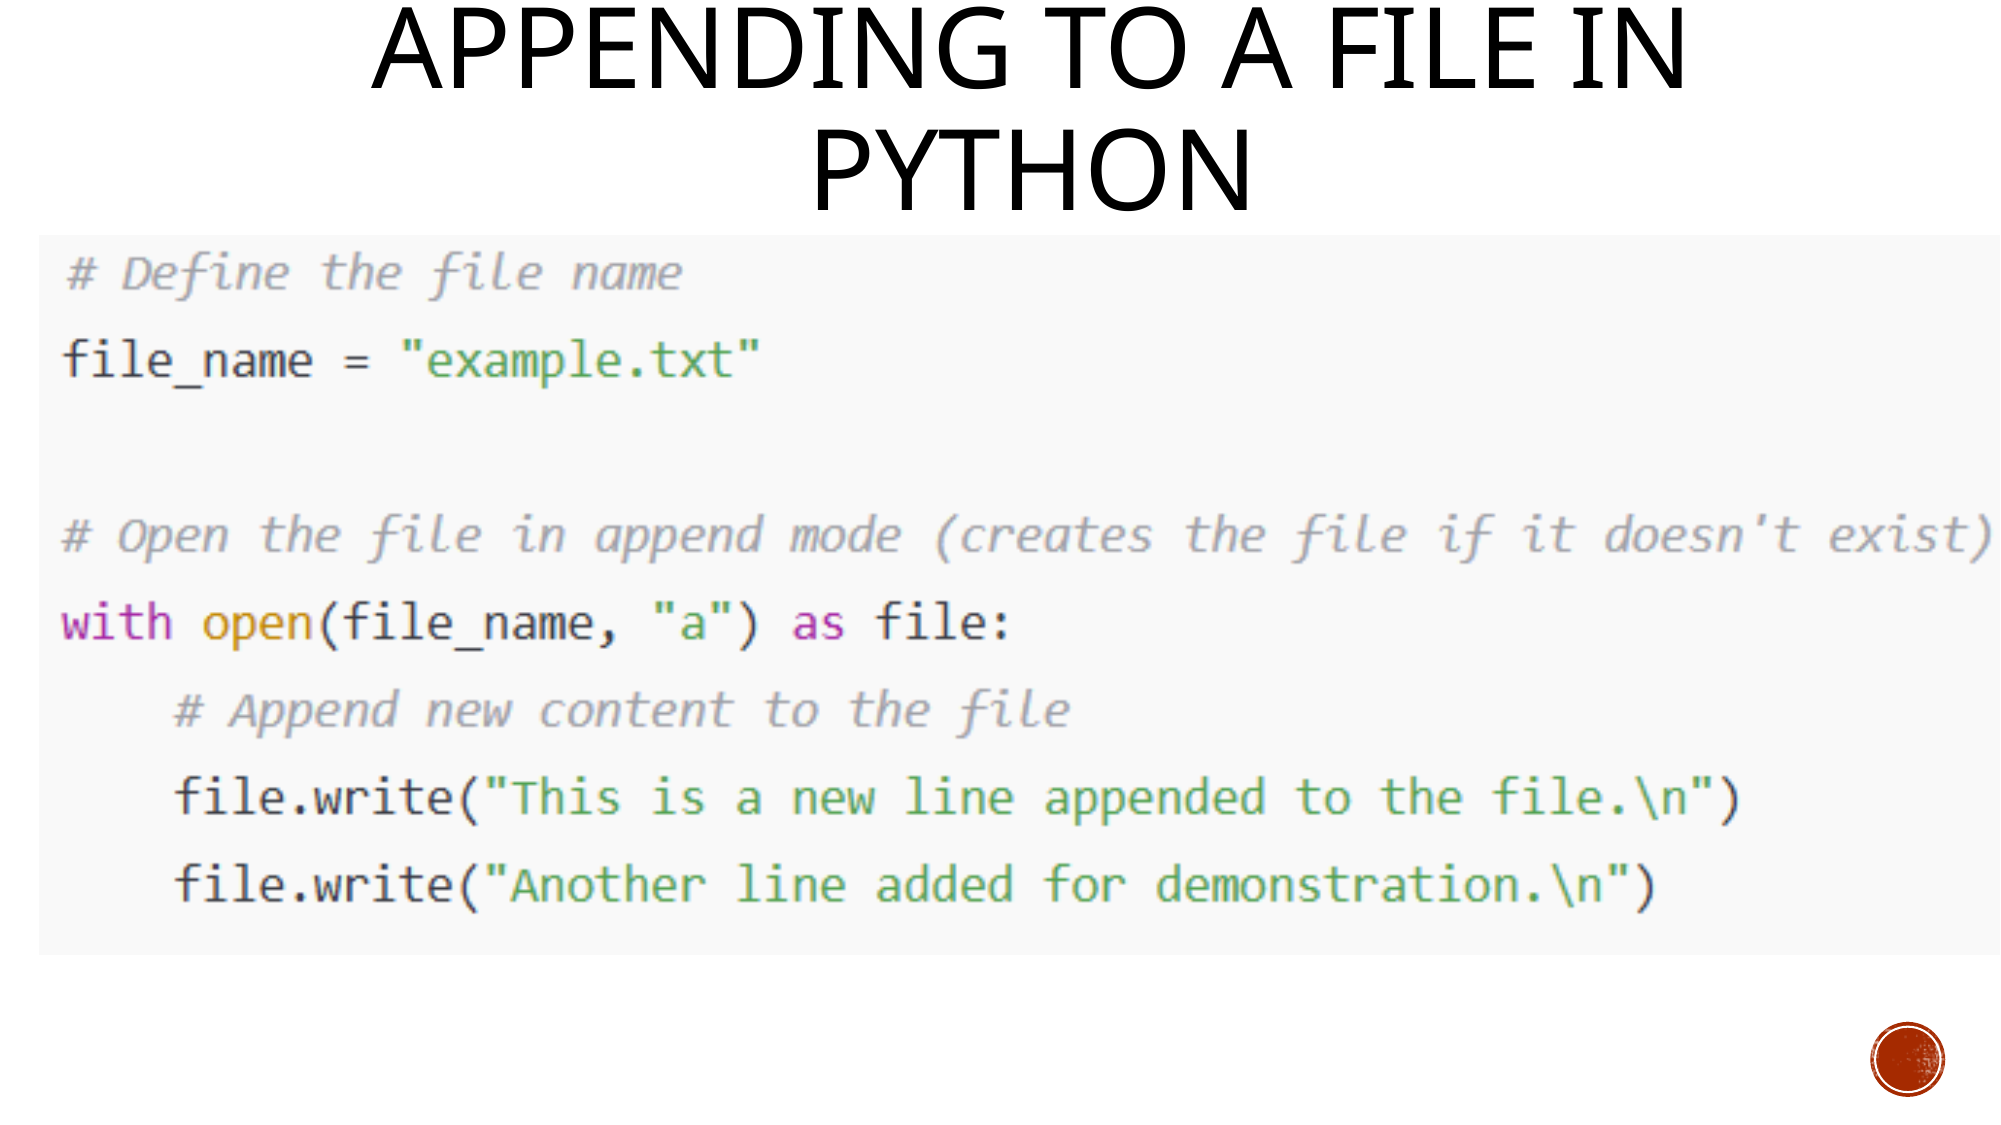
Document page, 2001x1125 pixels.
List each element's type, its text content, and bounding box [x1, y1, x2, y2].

picture [40, 235, 1999, 954]
title appending to a File in Python [207, 21, 1858, 205]
